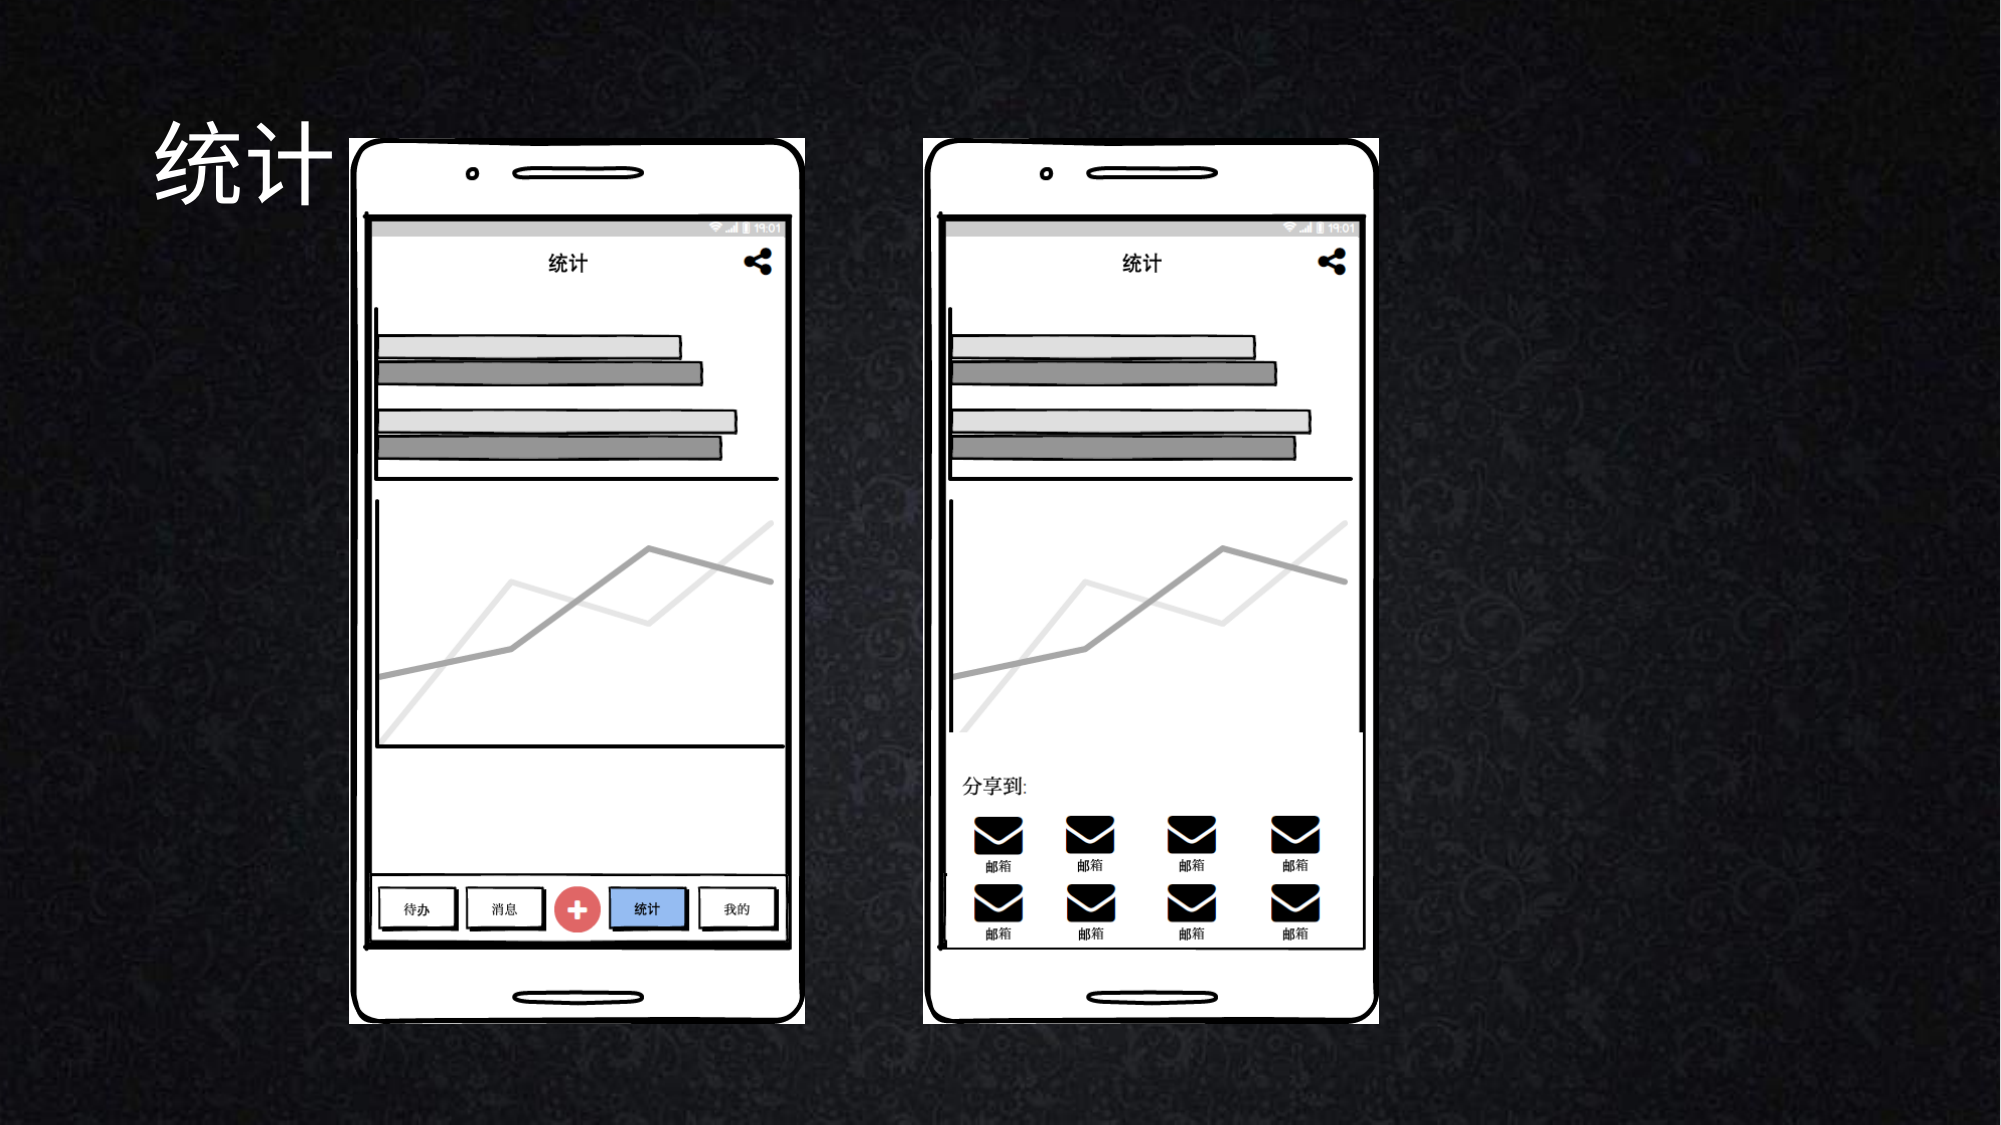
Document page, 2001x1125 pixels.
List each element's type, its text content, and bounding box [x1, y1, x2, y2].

picture [0, 0, 2001, 1125]
title 统计 [137, 59, 1863, 278]
